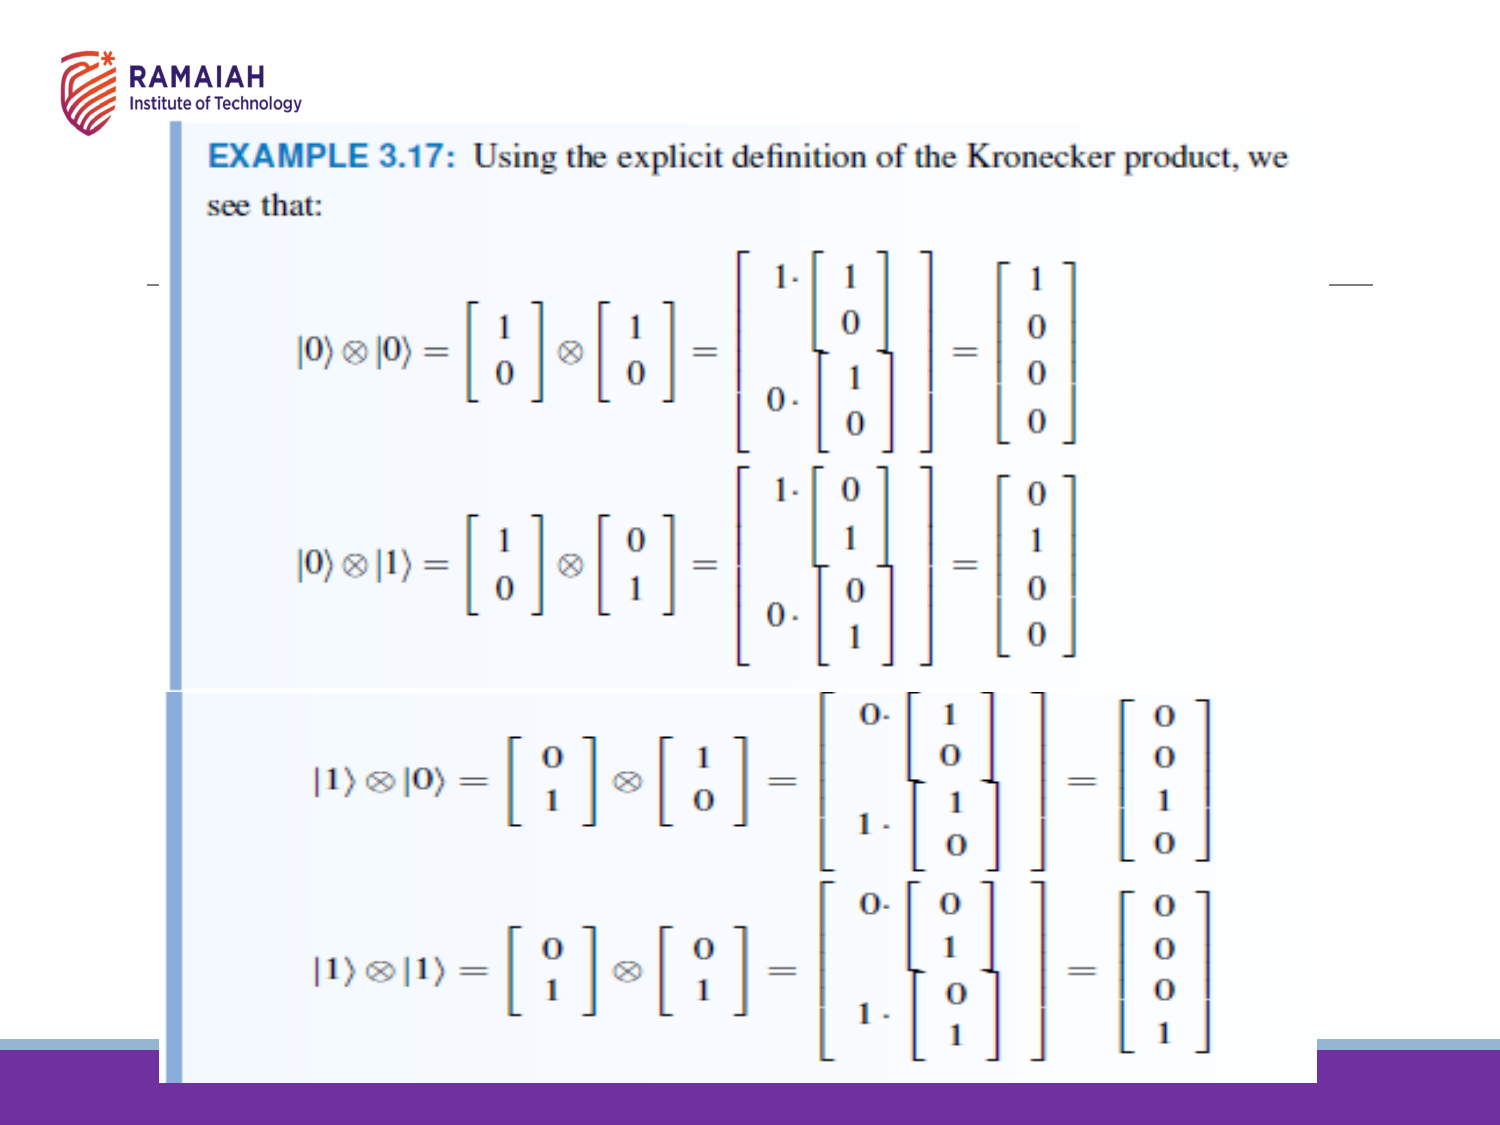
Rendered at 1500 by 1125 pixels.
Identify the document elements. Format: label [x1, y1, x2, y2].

picture [32, 5, 1329, 1083]
